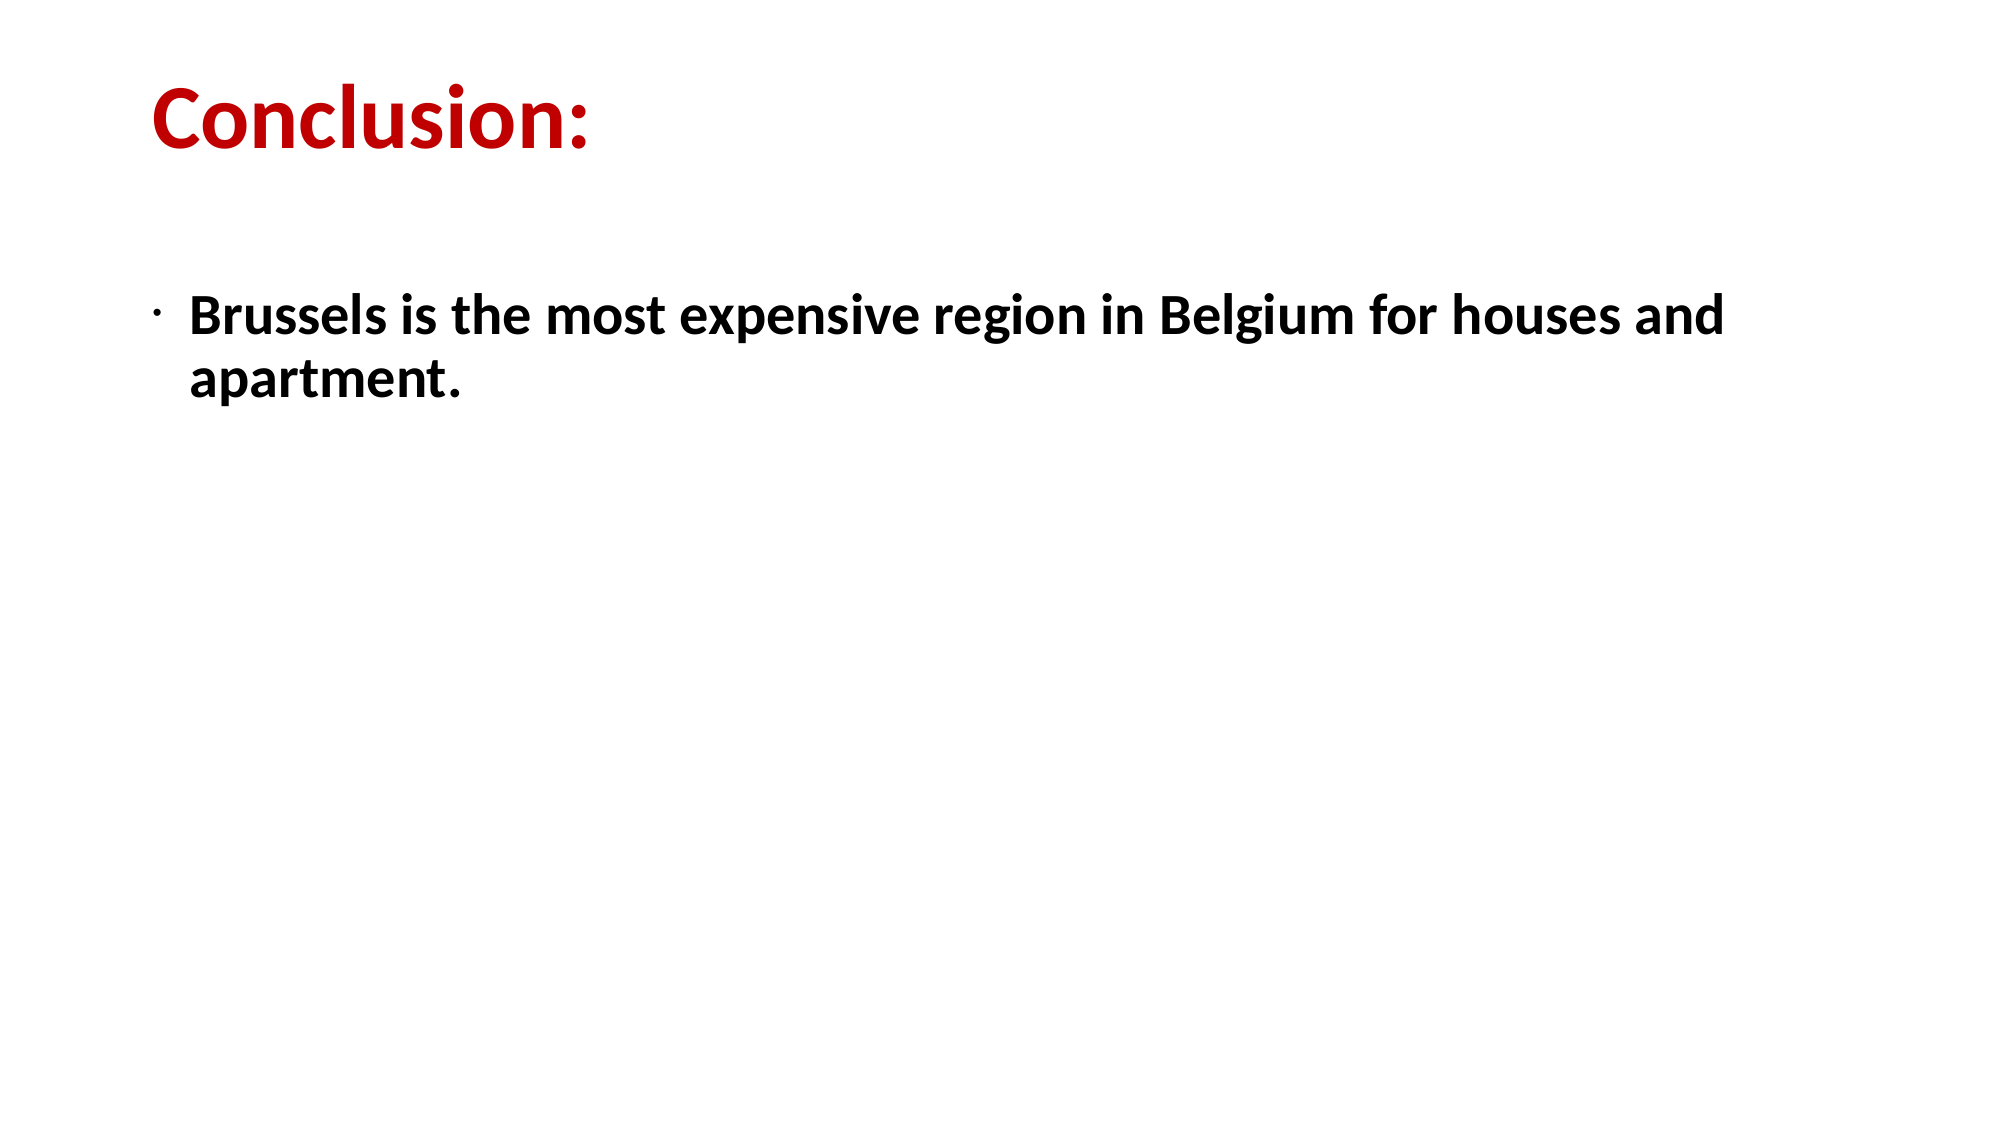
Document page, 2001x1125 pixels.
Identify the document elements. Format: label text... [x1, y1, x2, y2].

text_box Conclusion: [137, 59, 1862, 276]
text_box Brussels is the most expensive region in Belgium for houses and apartment. [137, 276, 1862, 1013]
